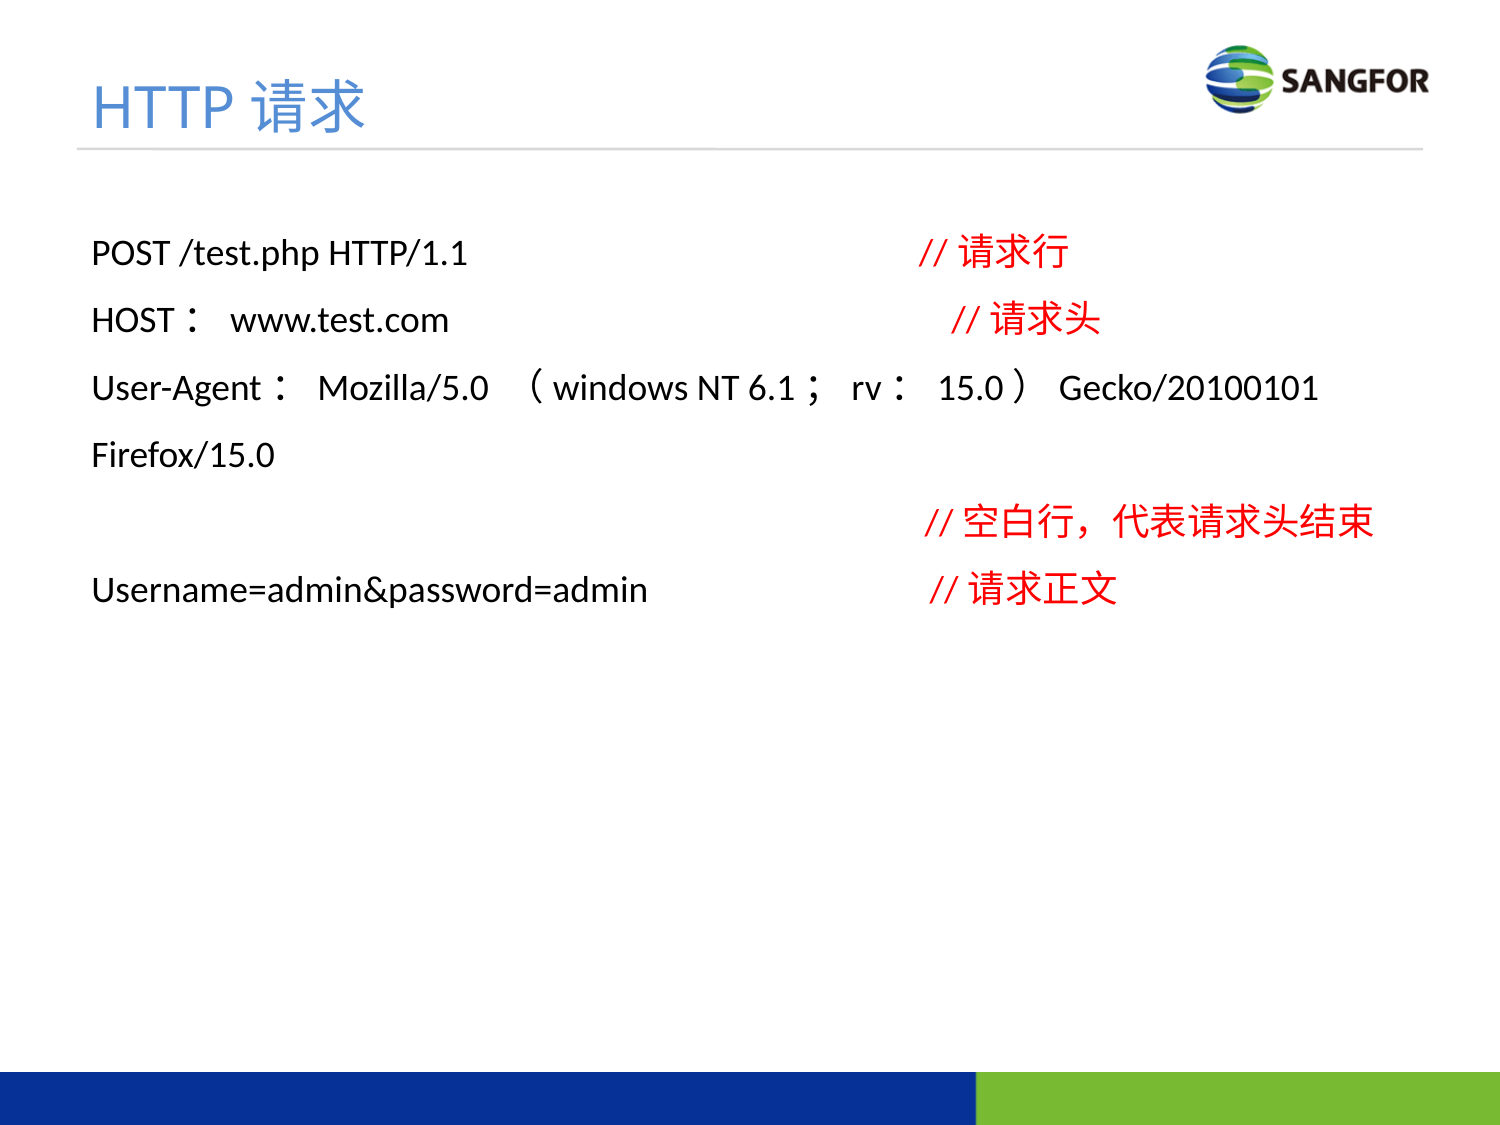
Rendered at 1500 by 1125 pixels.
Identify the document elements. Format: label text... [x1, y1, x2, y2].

text_box POST /test.php HTTP/1.1 //请求行 HOST：www.test.com //请求头 User-Agent：Mozilla/5.0 （windows NT 6.1；rv：15.0）Gecko/20100101 Firefox/15.0 //空白行，代表请求头结束 Username=admin&password=admin //请求正文 [76, 197, 1424, 618]
text_box HTTP请求 [76, 63, 1172, 148]
picture [0, 1069, 1500, 1125]
picture [1198, 42, 1437, 119]
